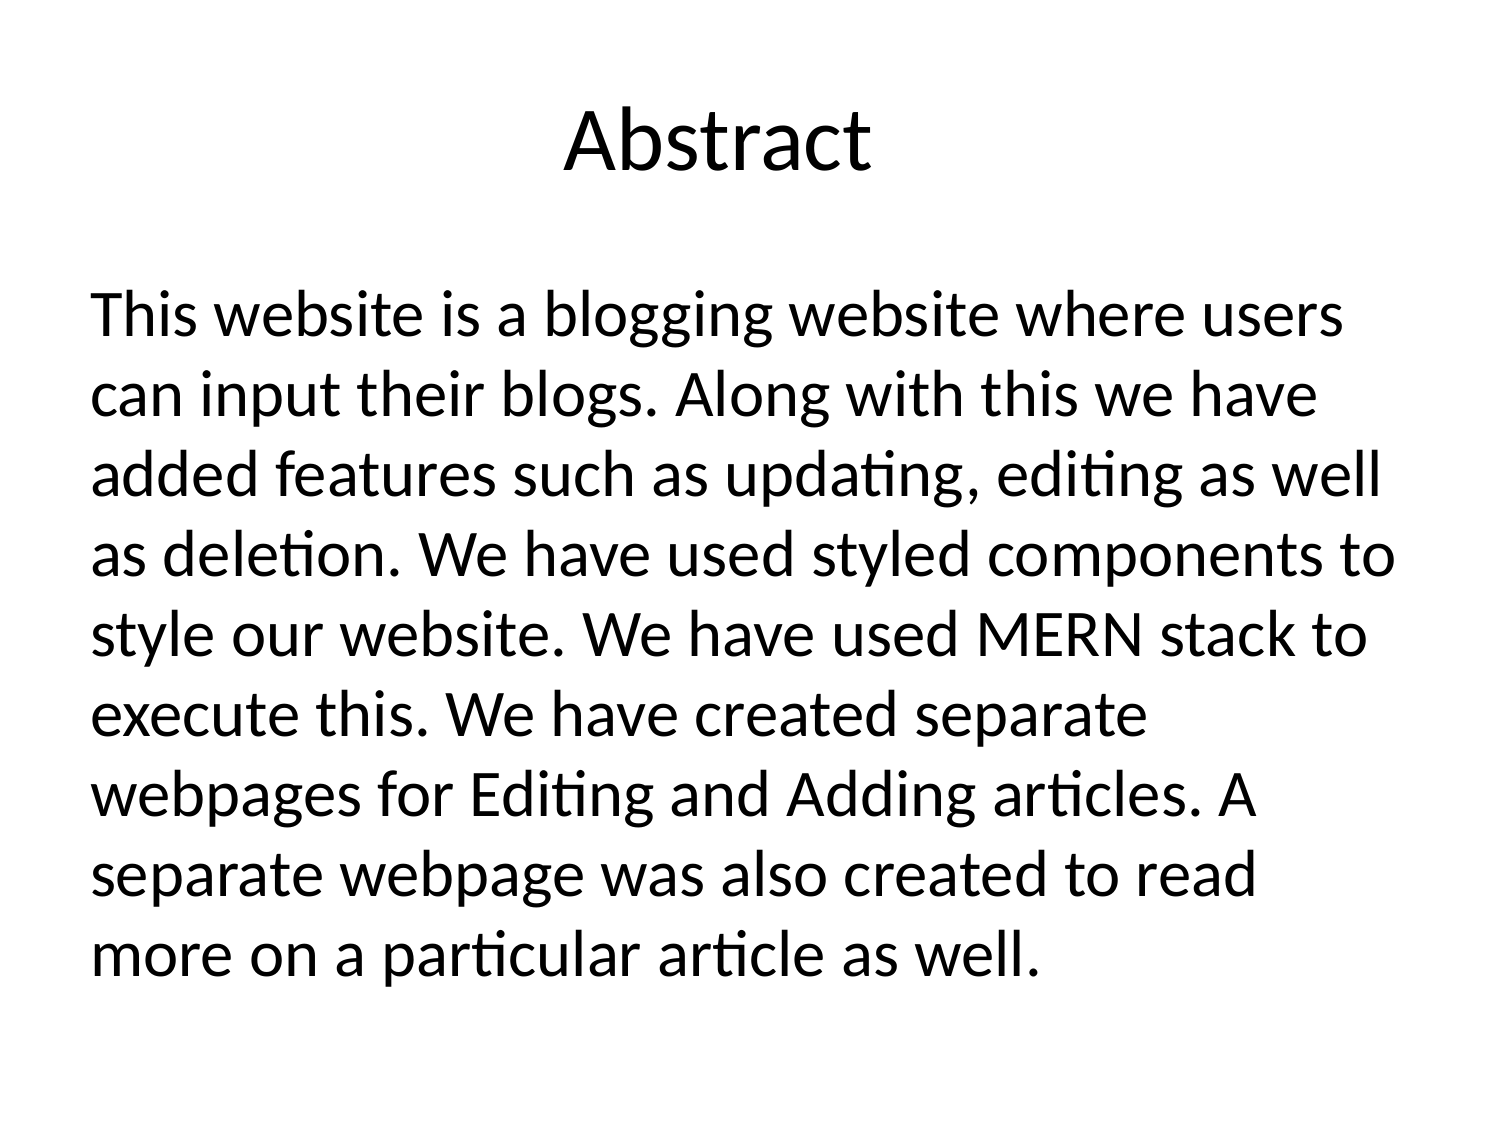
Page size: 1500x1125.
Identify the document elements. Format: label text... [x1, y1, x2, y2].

list This website is a blogging website where users can input their blogs. Along with this we have added features such as updating, editing as well as deletion. We have used styled components to style our website. We have used MERN stack to execute this. We have created separate webpages for Editing and Adding articles. A separate webpage was also created to read more on a particular article as well. [75, 262, 1425, 1005]
title Abstract [62, 50, 1375, 218]
